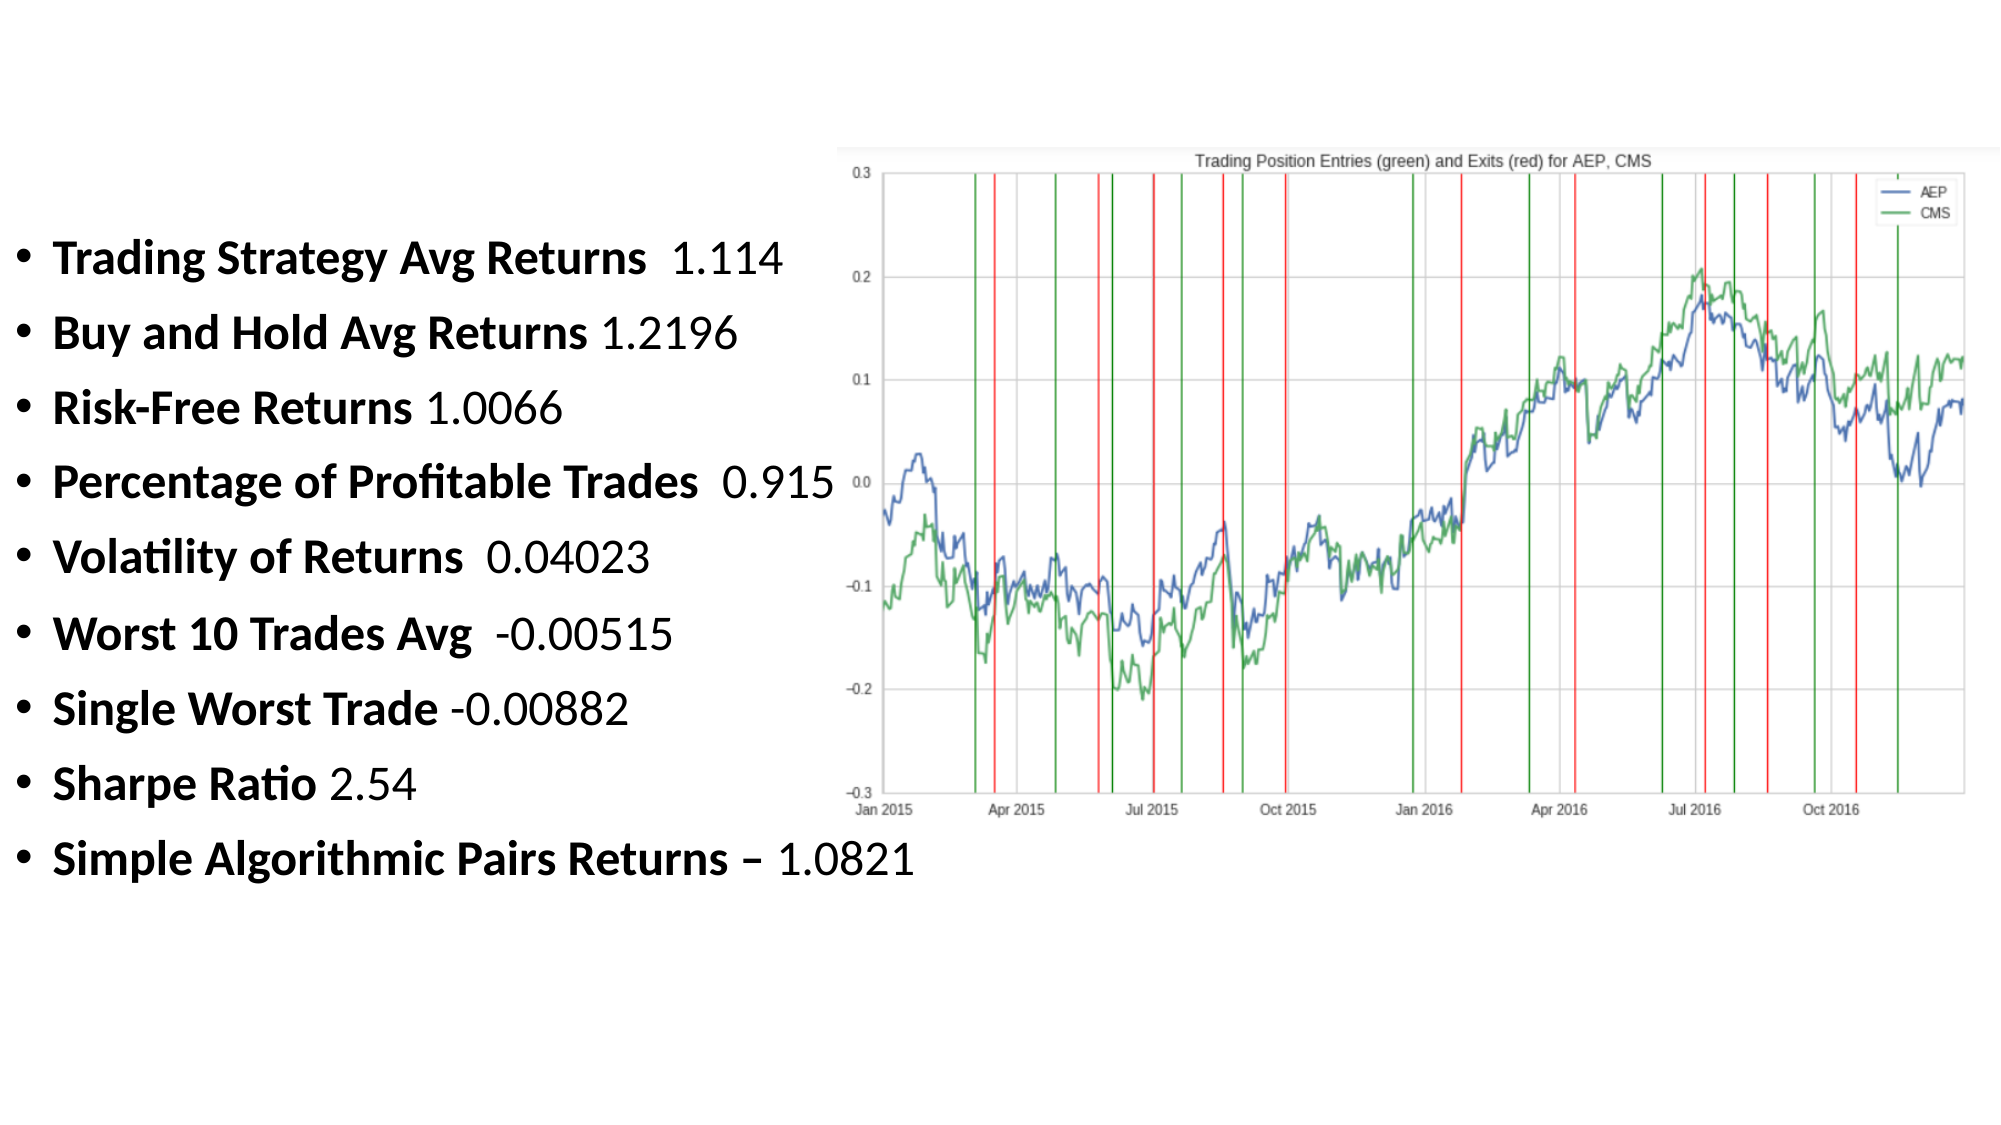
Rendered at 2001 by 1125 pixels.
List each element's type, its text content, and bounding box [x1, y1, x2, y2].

text_box Worst 10 Trades Avg -0.00515 Single Worst Trade -0.00882 Sharpe Ratio 2.54 Simple Algorithmic Pairs Returns – 1.0821 [0, 600, 1024, 978]
picture [837, 147, 2000, 826]
list Trading Strategy Avg Returns 1.114 Buy and Hold Avg Returns 1.2196 Risk-Free Returns 1.0066 Percentage of Profitable Trades 0.915 Volatility of Returns 0.04023 [0, 223, 837, 600]
